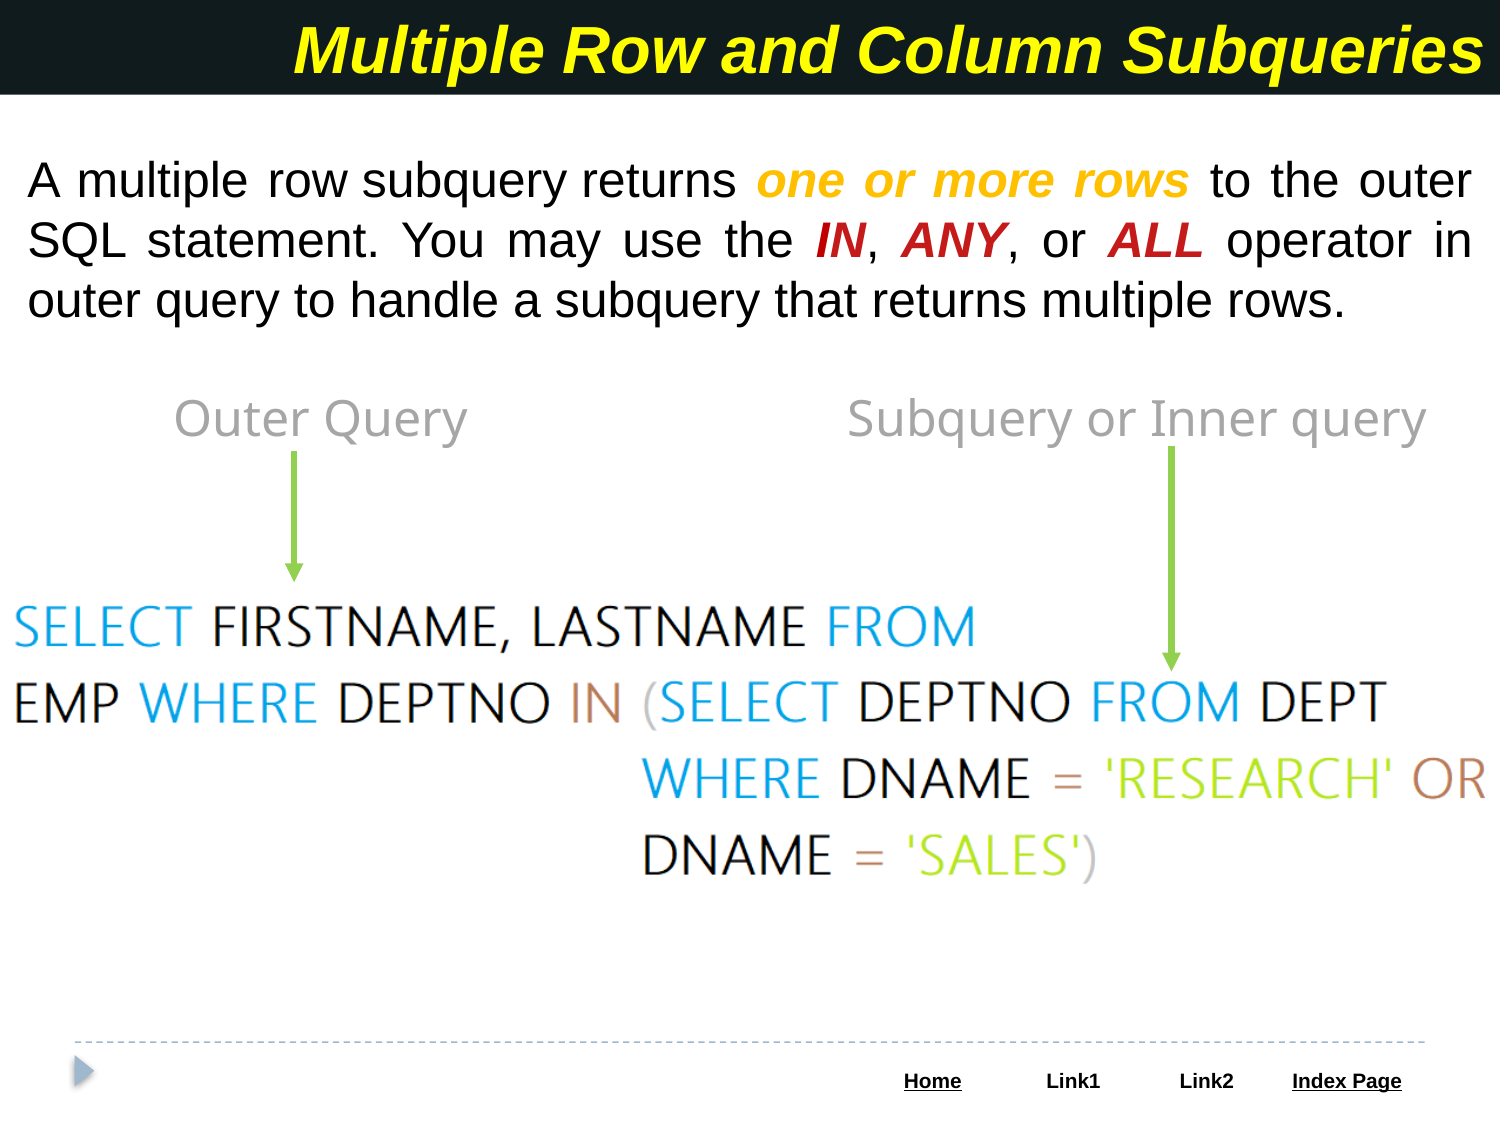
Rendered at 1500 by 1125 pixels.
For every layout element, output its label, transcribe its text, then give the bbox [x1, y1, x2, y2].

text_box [12, 378, 1492, 891]
text_box Multiple Row and Column Subqueries [0, 0, 1500, 95]
text_box A multiple row subquery returns one or more rows to the outer SQL statement. You may use the IN, ANY, or ALL operator in outer query to handle a subquery that returns multiple rows. [12, 140, 1488, 336]
